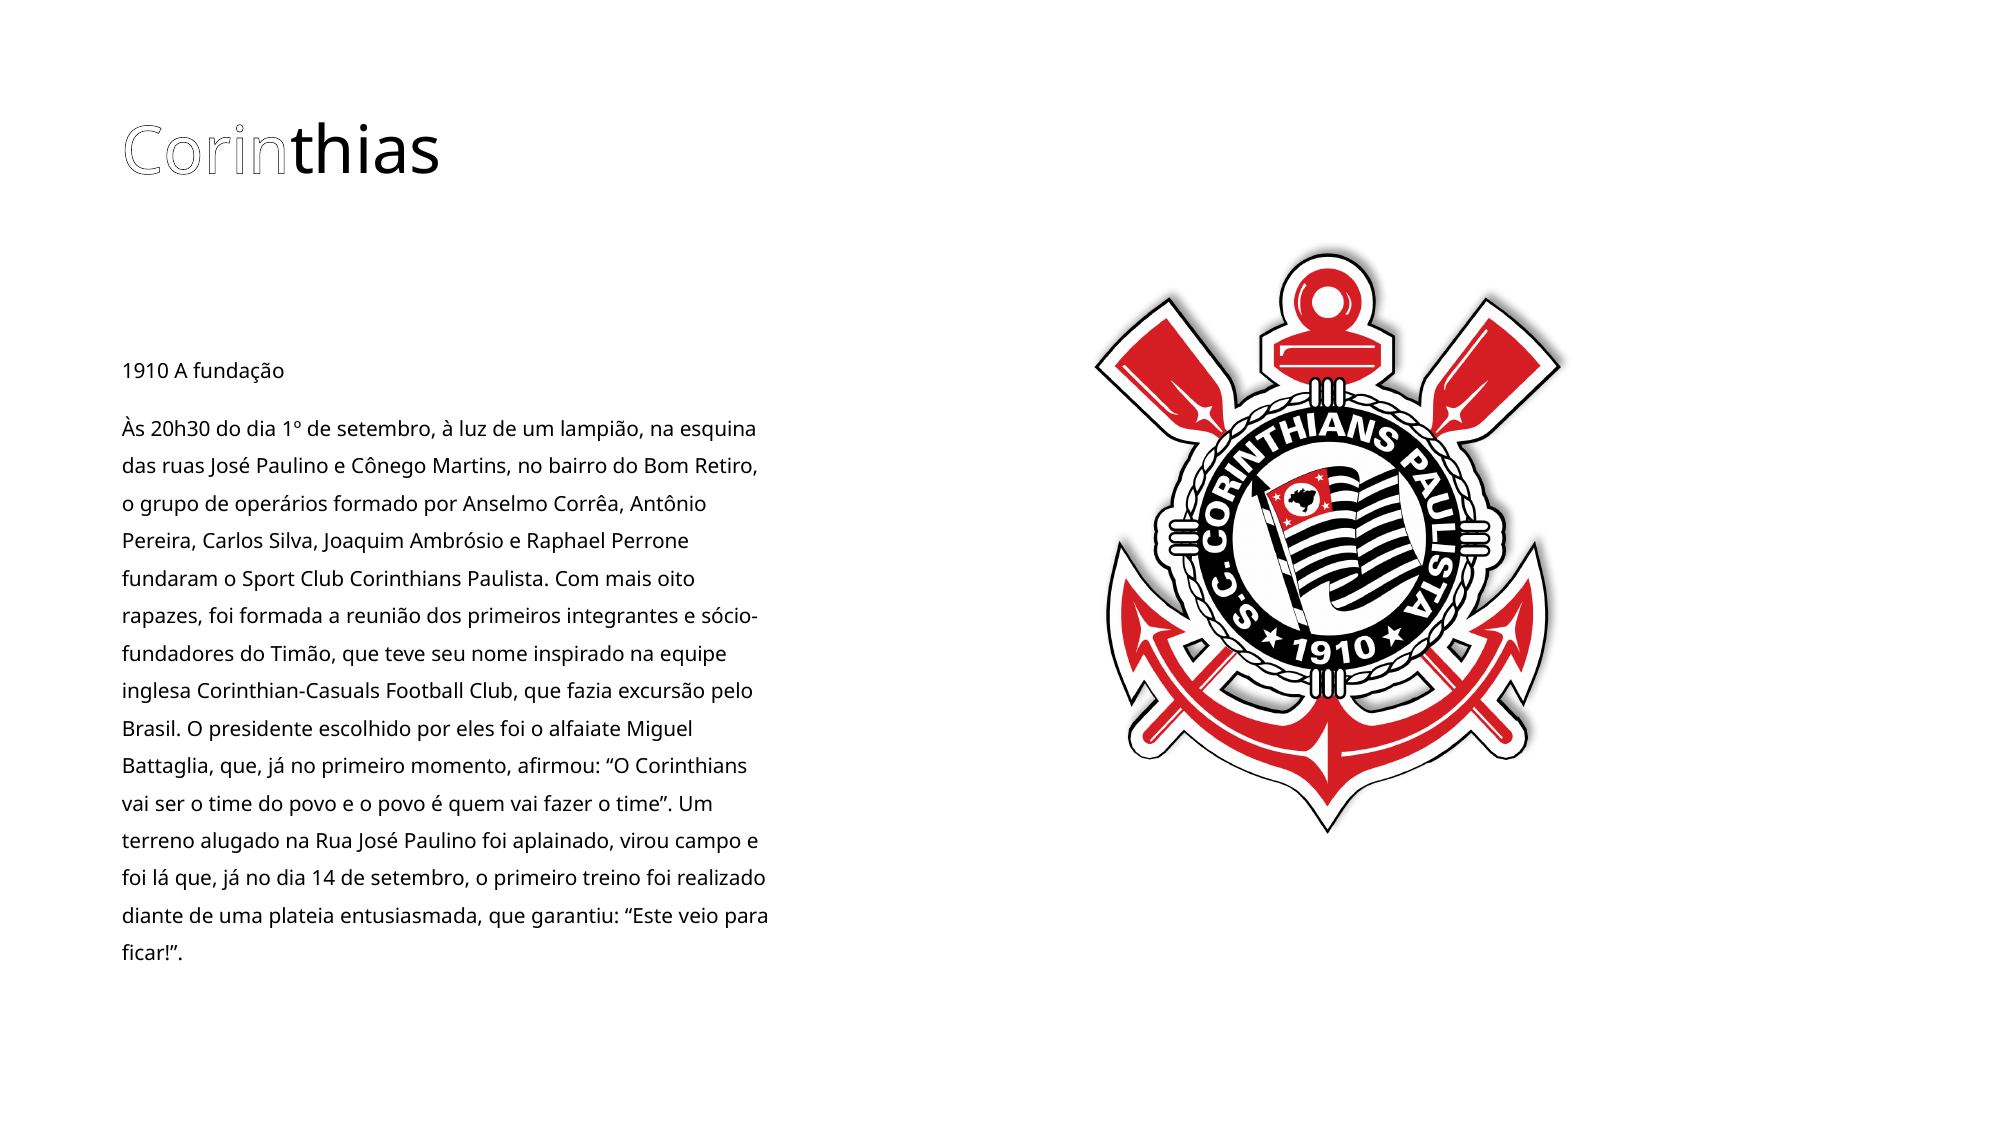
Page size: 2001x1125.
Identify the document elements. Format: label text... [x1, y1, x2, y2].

picture [909, 125, 1746, 962]
title Corinthias [106, 20, 790, 284]
list 1910 A fundação Às 20h30 do dia 1º de setembro, à luz de um lampião, na esquina das ruas José Paulino e Cônego Martins, no bairro do Bom Retiro, o grupo de operários formado por Anselmo Corrêa, Antônio Pereira, Carlos Silva, Joaquim Ambrósio e Raphael Perrone fundaram o Sport Club Corinthians Paulista. Com mais oito rapazes, foi formada a reunião dos primeiros integrantes e sócio-fundadores do Timão, que teve seu nome inspirado na equipe inglesa Corinthian-Casuals Football Club, que fazia excursão pelo Brasil. O presidente escolhido por eles foi o alfaiate Miguel Battaglia, que, já no primeiro momento, afirmou: “O Corinthians vai ser o time do povo e o povo é quem vai fazer o time”. Um terreno alugado na Rua José Paulino foi aplainado, virou campo e foi lá que, já no dia 14 de setembro, o primeiro treino foi realizado diante de uma plateia entusiasmada, que garantiu: “Este veio para ficar!”. [106, 337, 791, 963]
